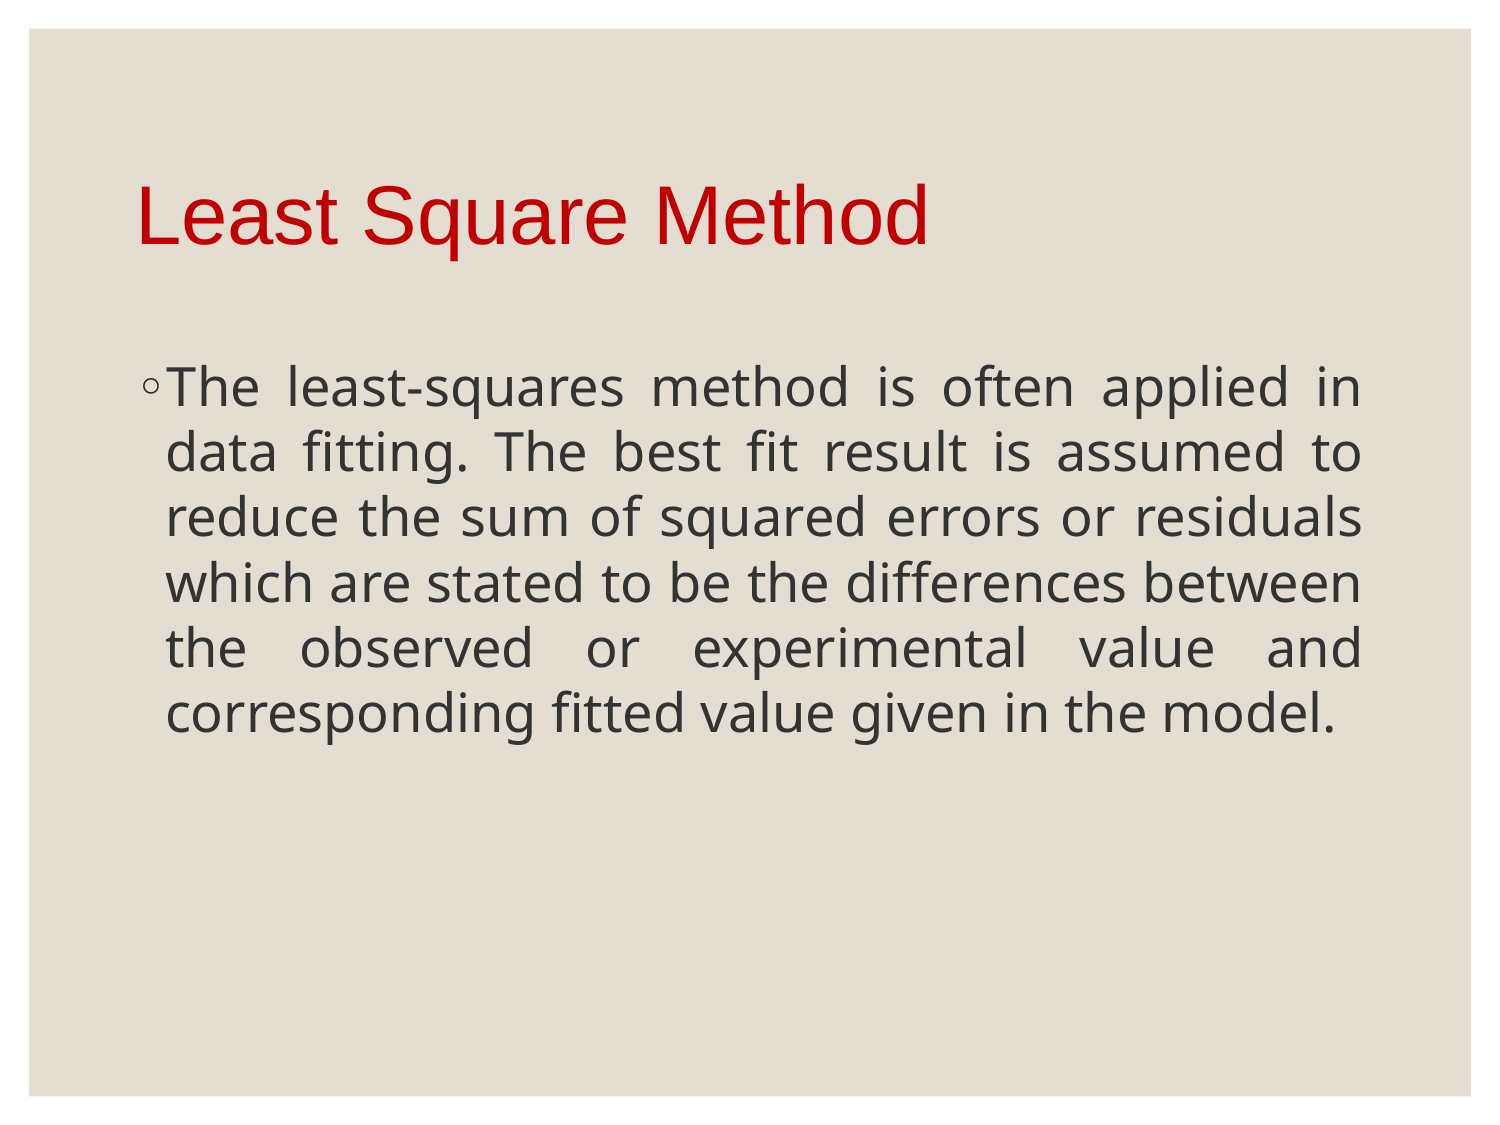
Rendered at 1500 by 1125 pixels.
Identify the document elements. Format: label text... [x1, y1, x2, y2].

title Least Square Method [120, 105, 1380, 331]
list The least-squares method is often applied in data fitting. The best fit result is assumed to reduce the sum of squared errors or residuals which are stated to be the differences between the observed or experimental value and corresponding fitted value given in the model. [120, 345, 1380, 1074]
